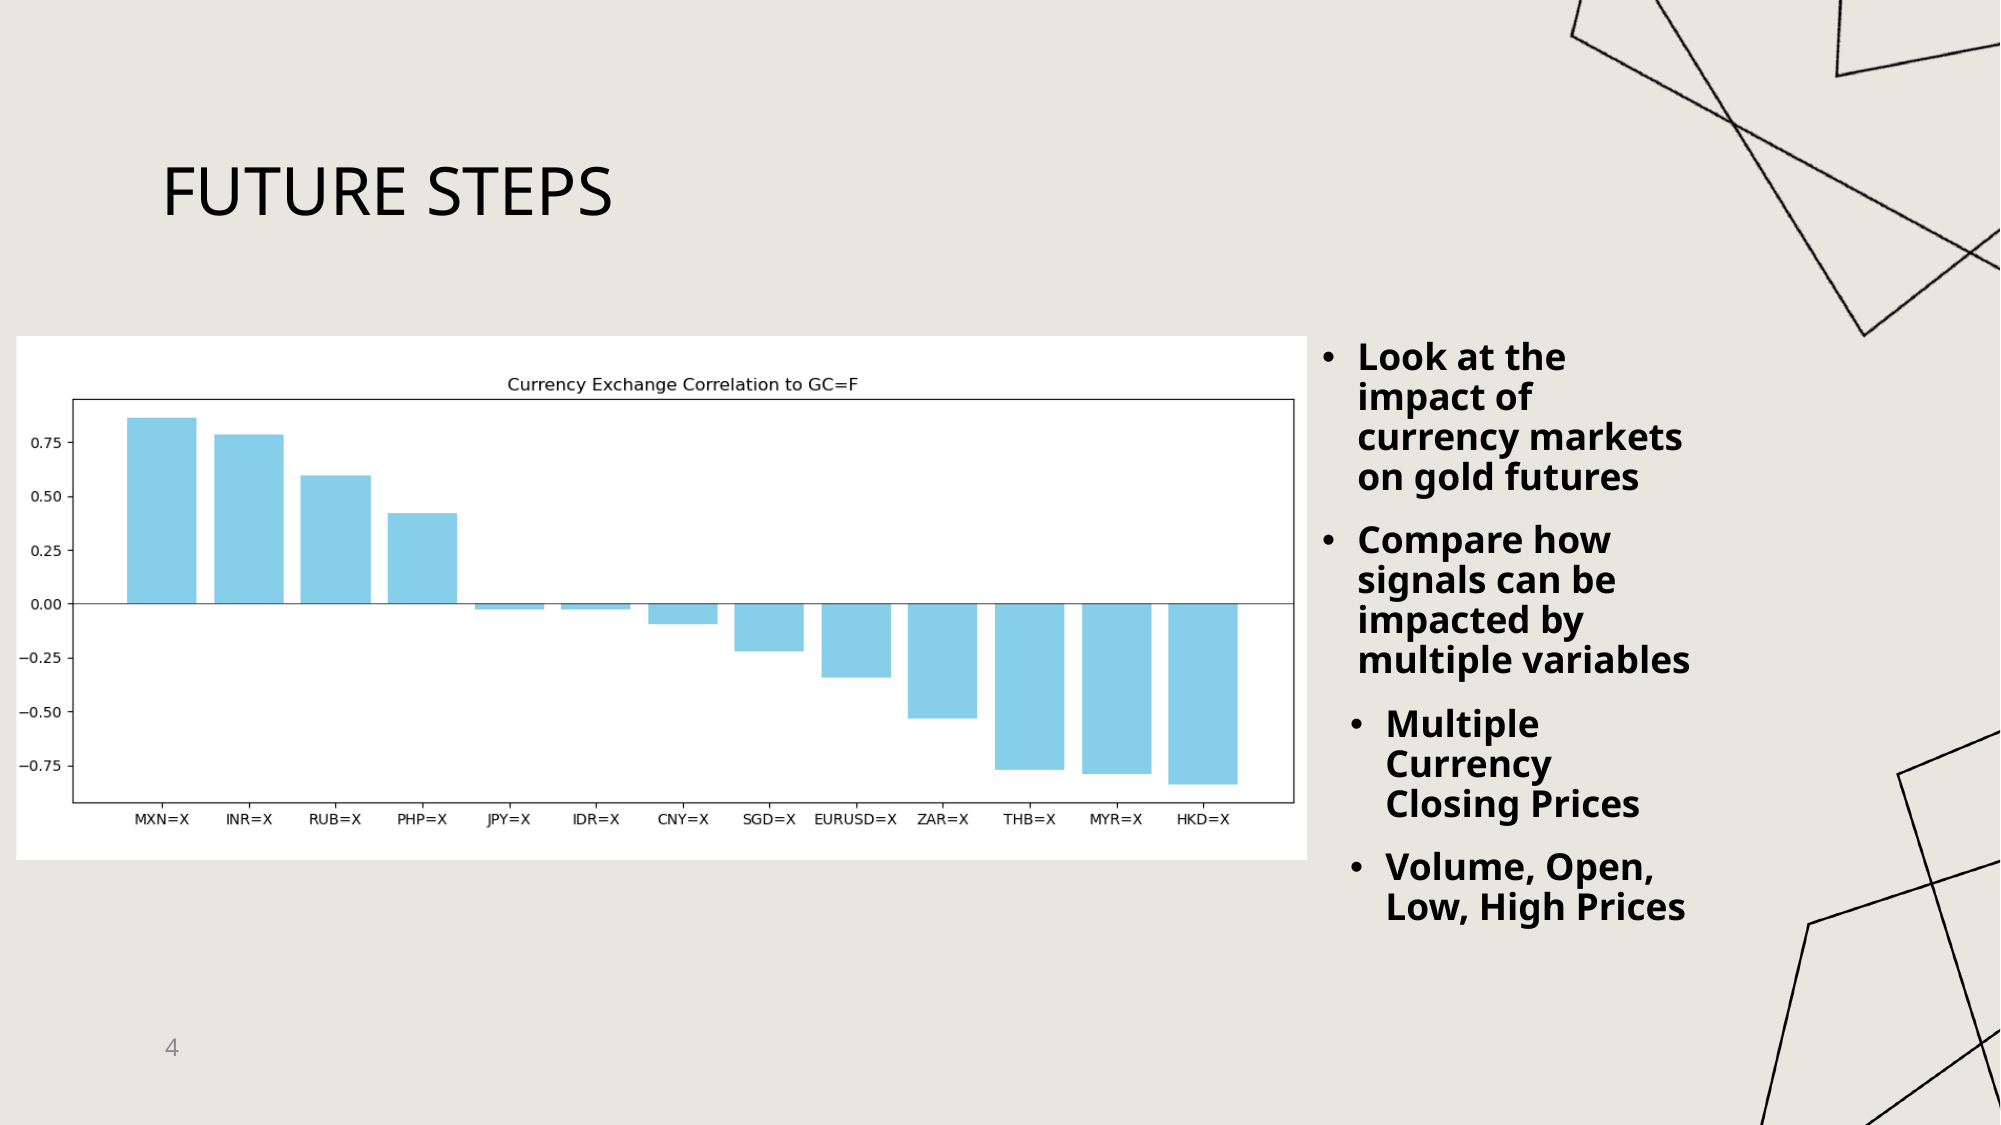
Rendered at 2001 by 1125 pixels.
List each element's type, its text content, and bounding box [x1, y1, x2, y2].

list Look at the impact of currency markets on gold futures Compare how signals can be impacted by multiple variables Multiple Currency Closing Prices Volume, Open, Low, High Prices [1307, 331, 1709, 977]
slide_number 4 [150, 1024, 254, 1074]
picture [16, 336, 1307, 860]
title Future Steps [146, 71, 1709, 318]
picture [1723, 654, 2001, 1125]
picture [1553, 0, 2000, 345]
